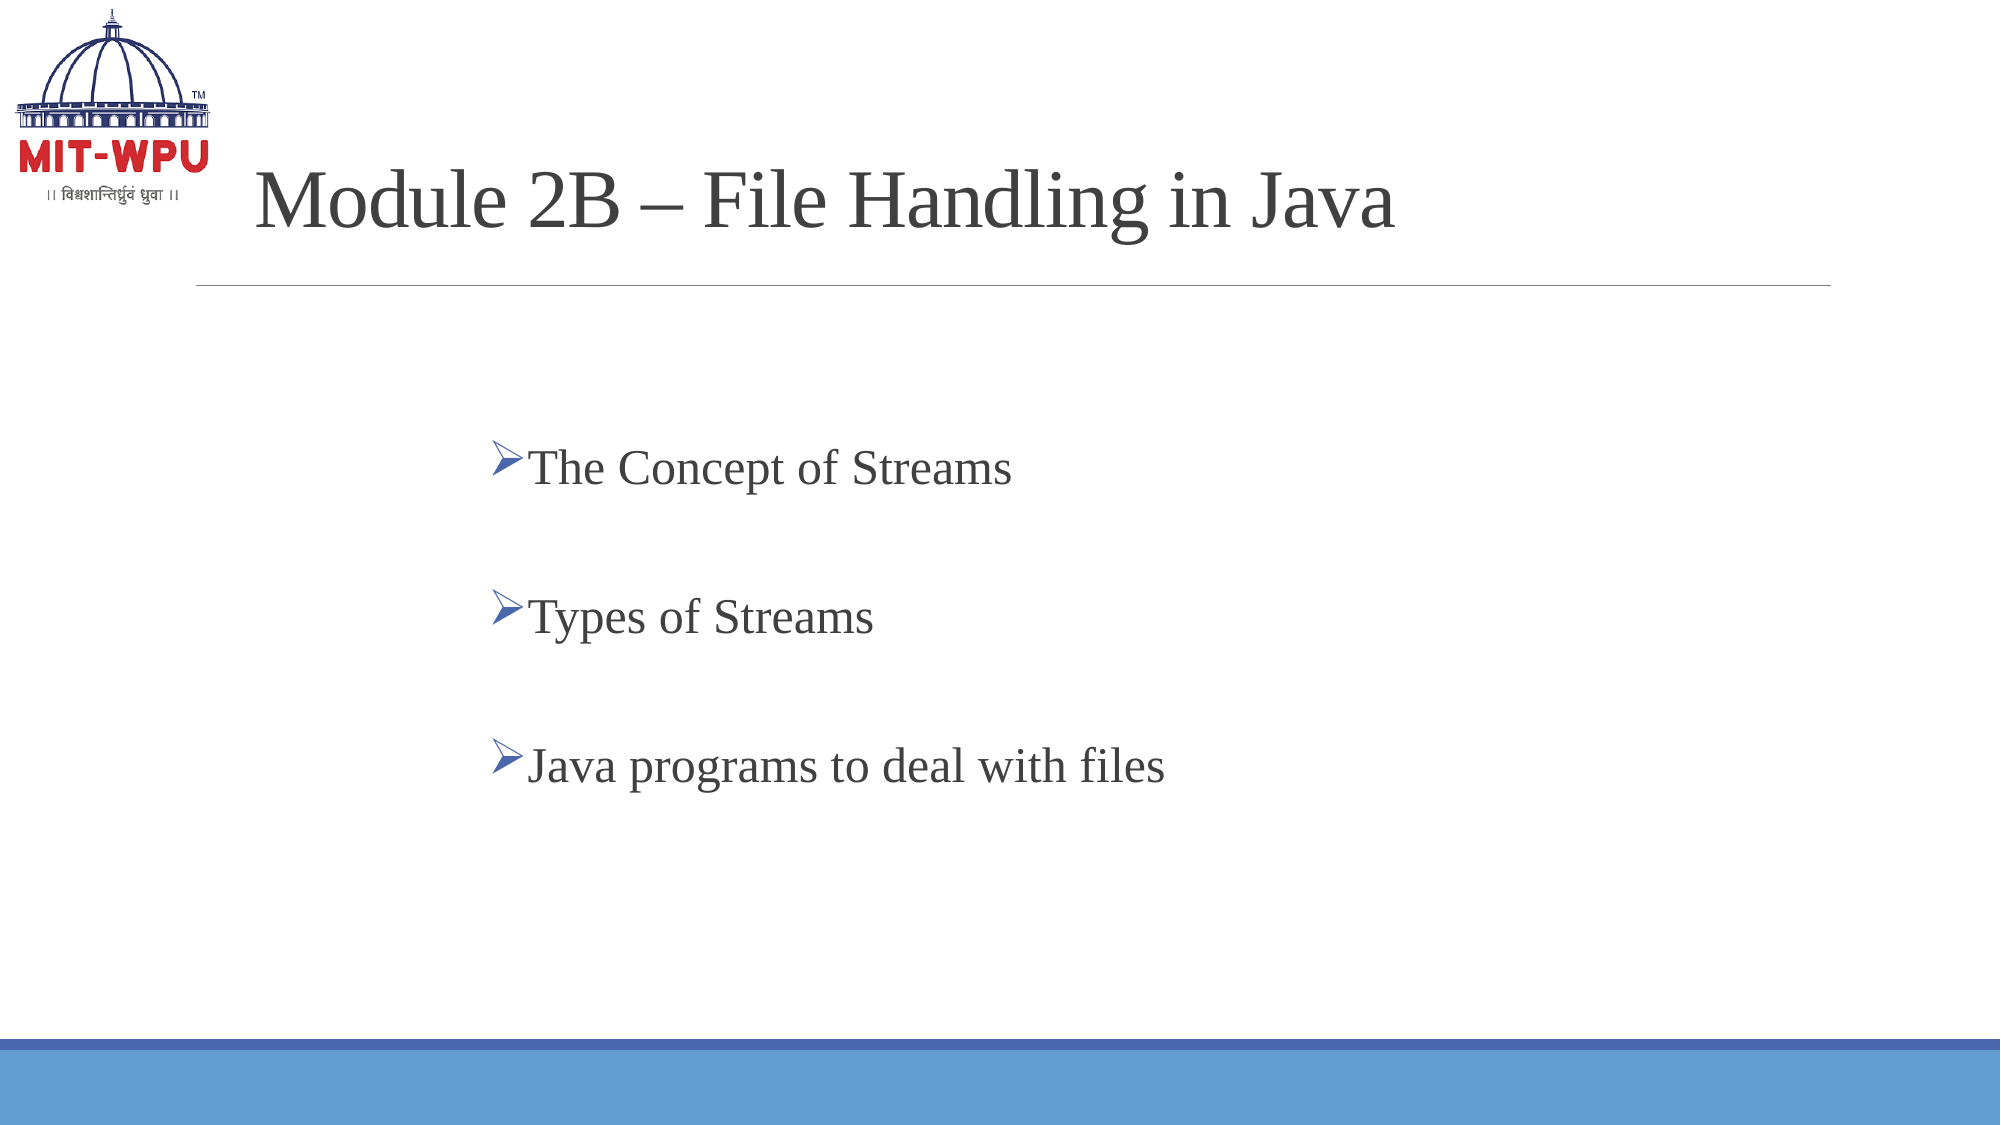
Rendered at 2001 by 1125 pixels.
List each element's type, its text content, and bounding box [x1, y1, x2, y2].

list The Concept of Streams Types of Streams Java programs to deal with files [487, 366, 1831, 963]
picture [15, 9, 233, 206]
title Module 2B – File Handling in Java [239, 14, 1890, 252]
